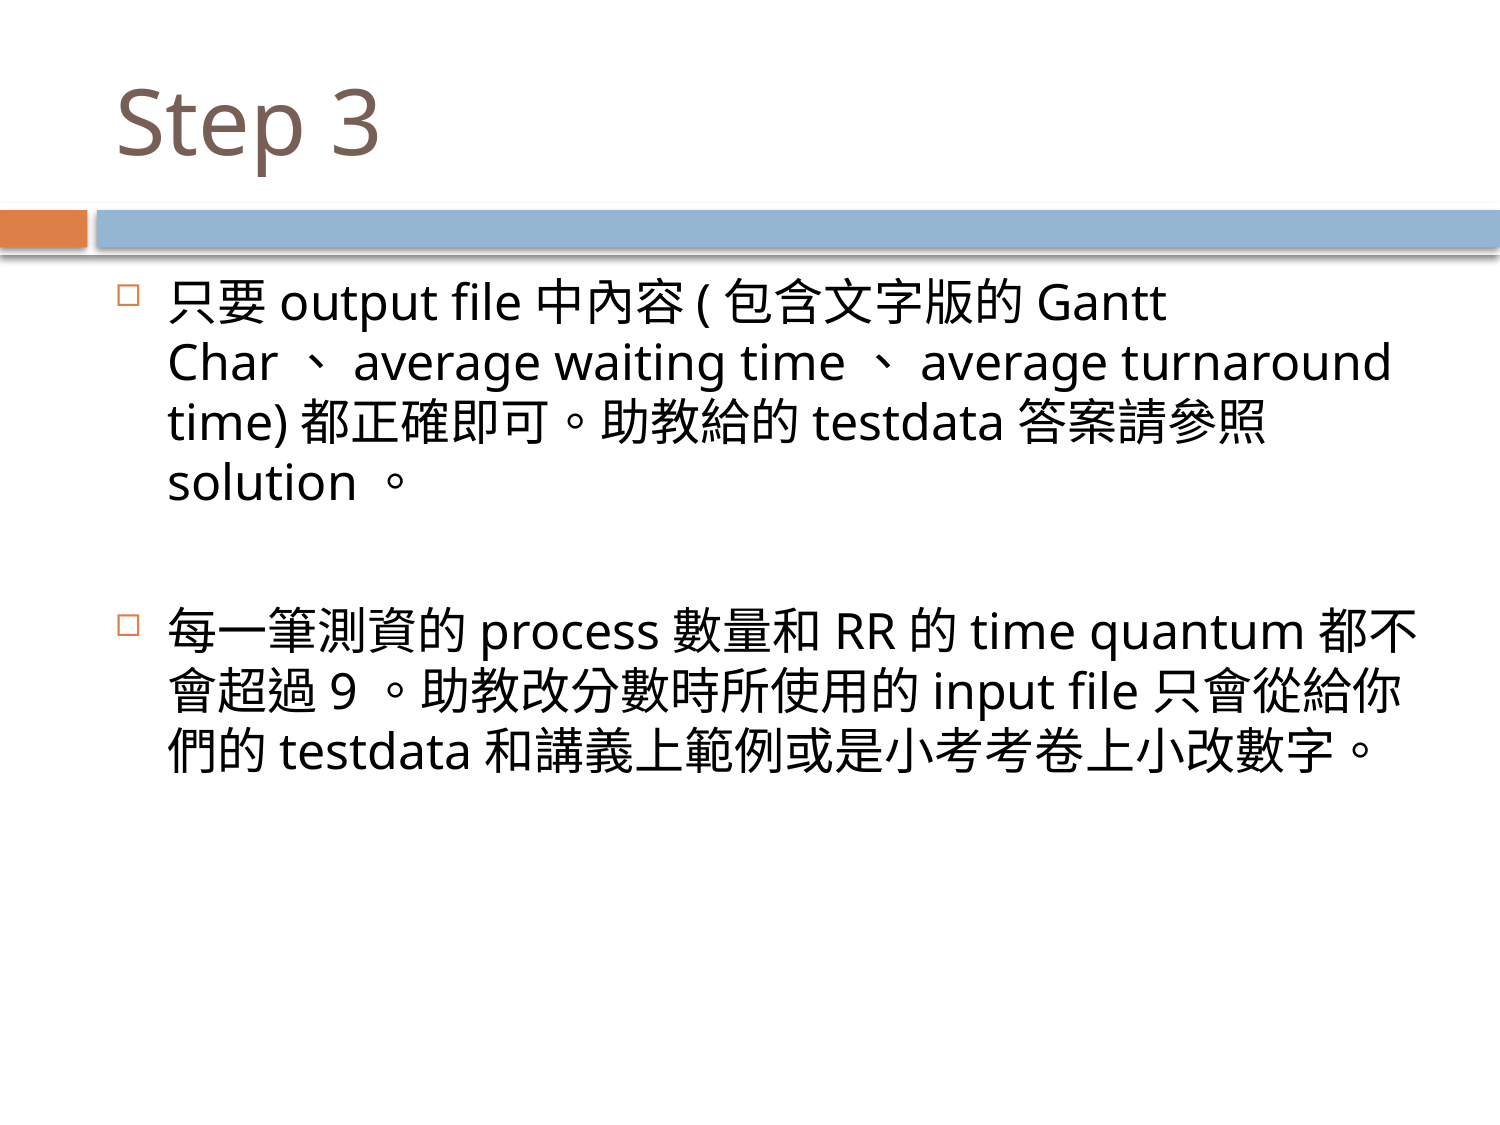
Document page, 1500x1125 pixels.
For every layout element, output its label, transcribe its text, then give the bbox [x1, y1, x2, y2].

title Step 3 [100, 37, 1438, 200]
list 只要output file中內容(包含文字版的Gantt Char、average waiting time、average turnaround time)都正確即可。助教給的testdata答案請參照solution。 每一筆測資的process數量和RR的time quantum都不會超過9。助教改分數時所使用的input file只會從給你們的testdata和講義上範例或是小考考卷上小改數字。 [100, 262, 1438, 1000]
